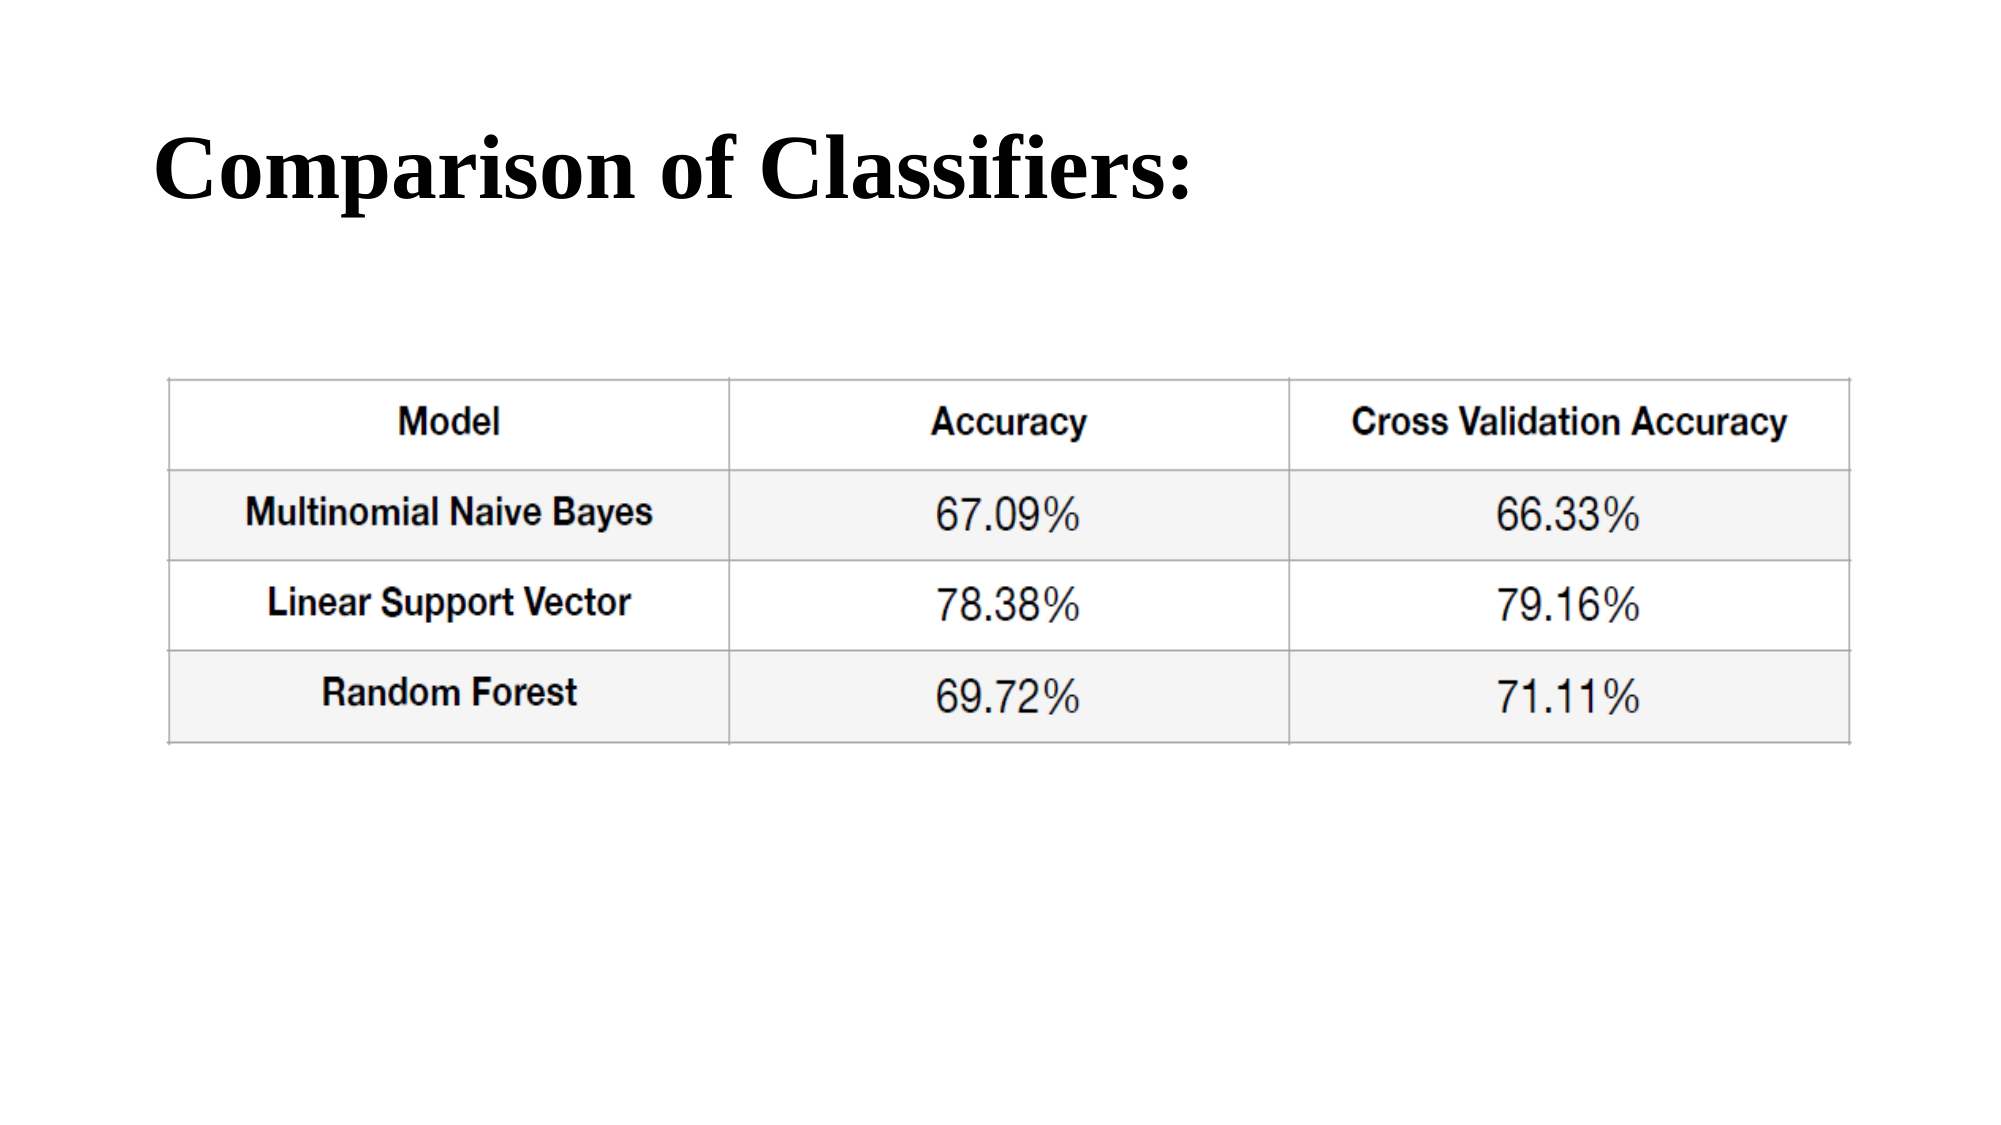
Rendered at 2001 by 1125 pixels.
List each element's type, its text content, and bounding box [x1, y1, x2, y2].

title Comparison of Classifiers: [137, 59, 1863, 278]
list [156, 365, 1863, 760]
